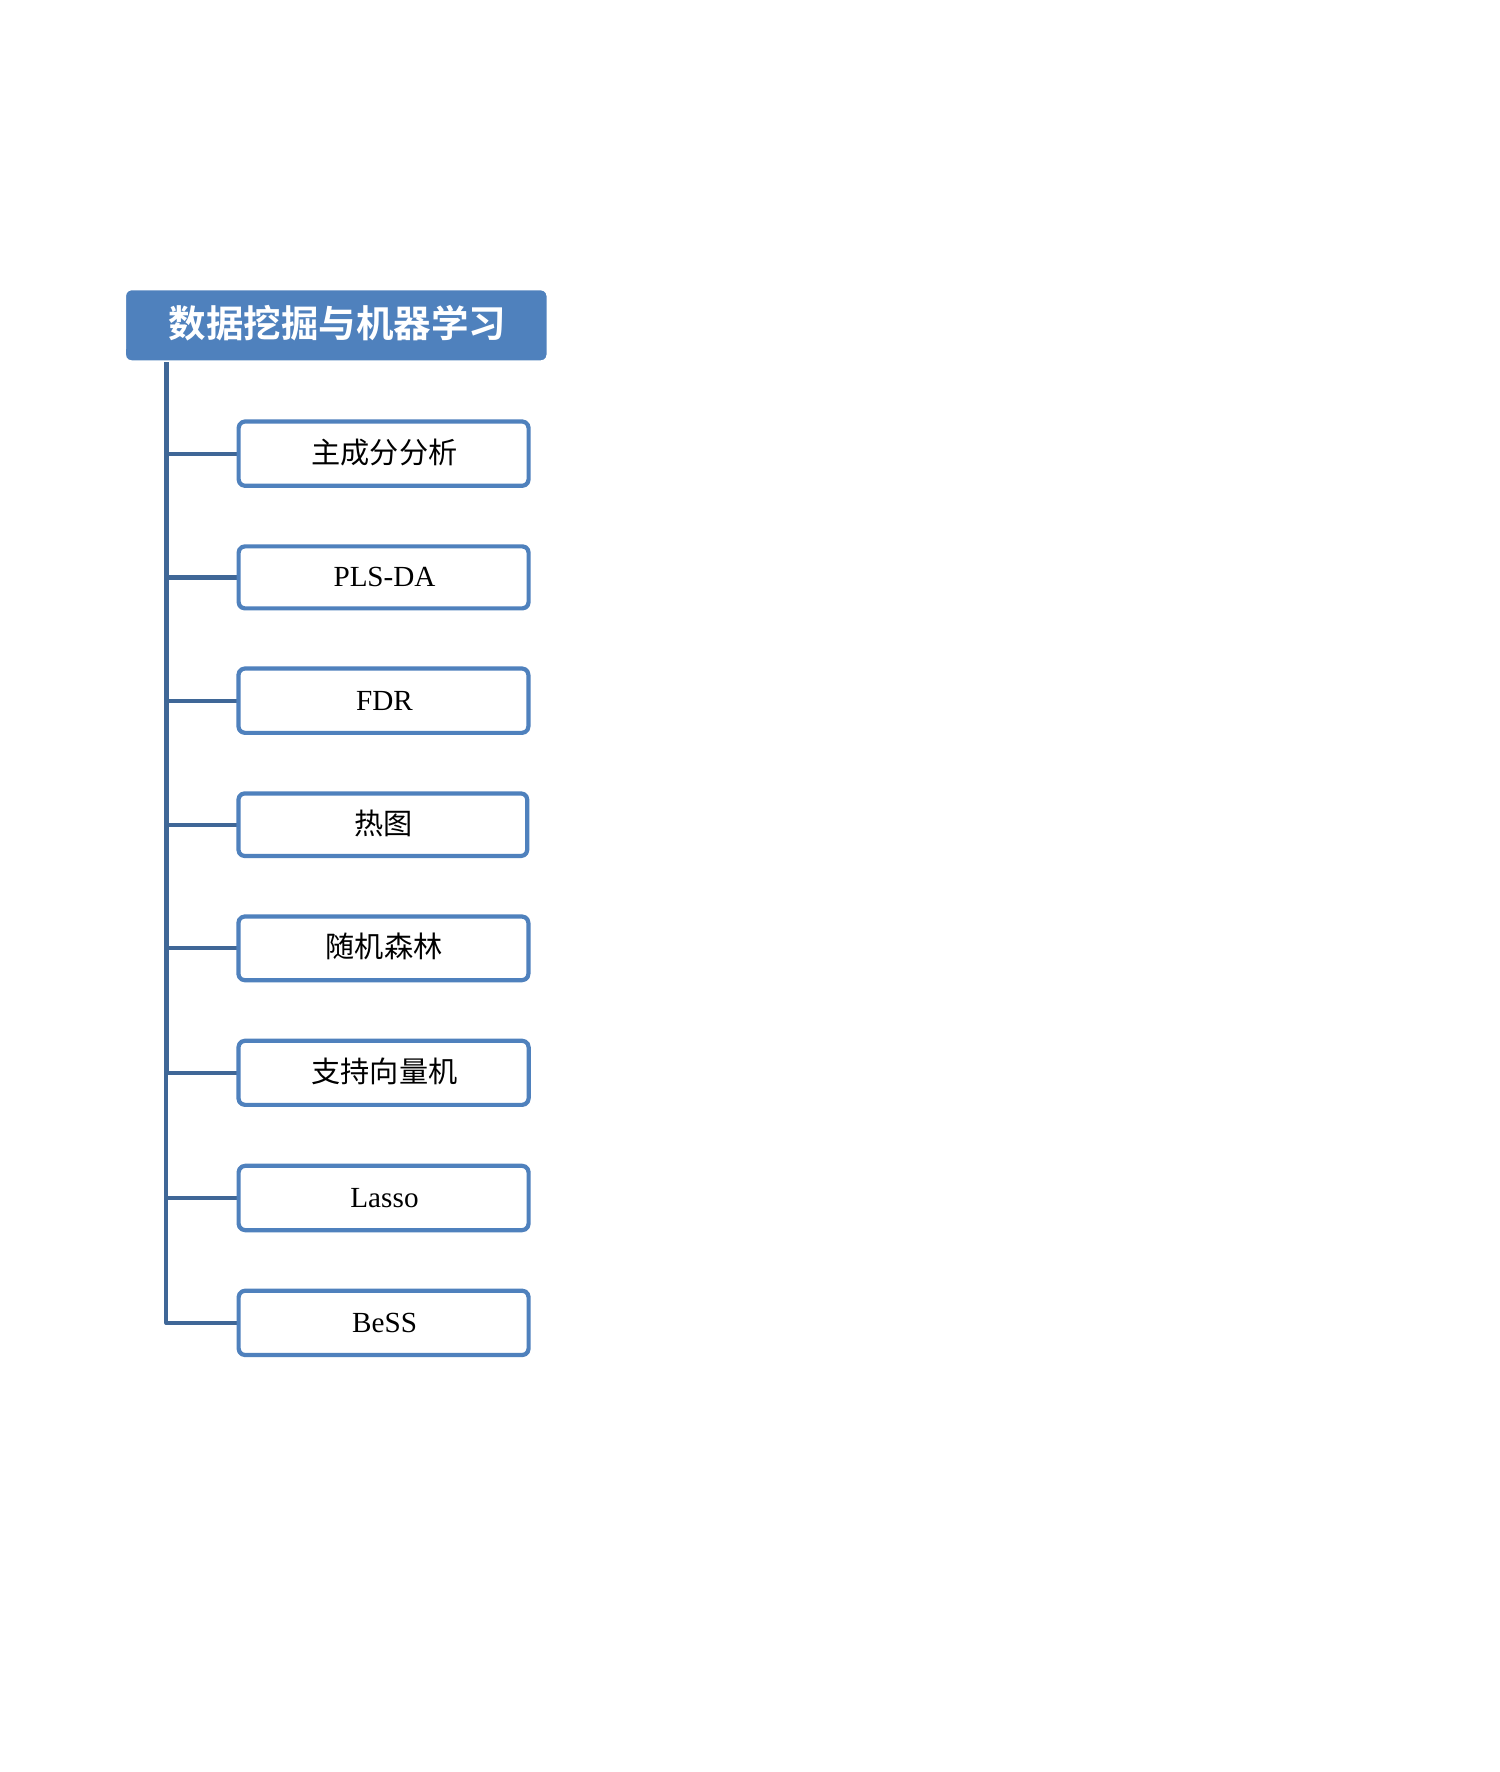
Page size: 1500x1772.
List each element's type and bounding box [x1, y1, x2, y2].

text_box [123, 283, 609, 1359]
